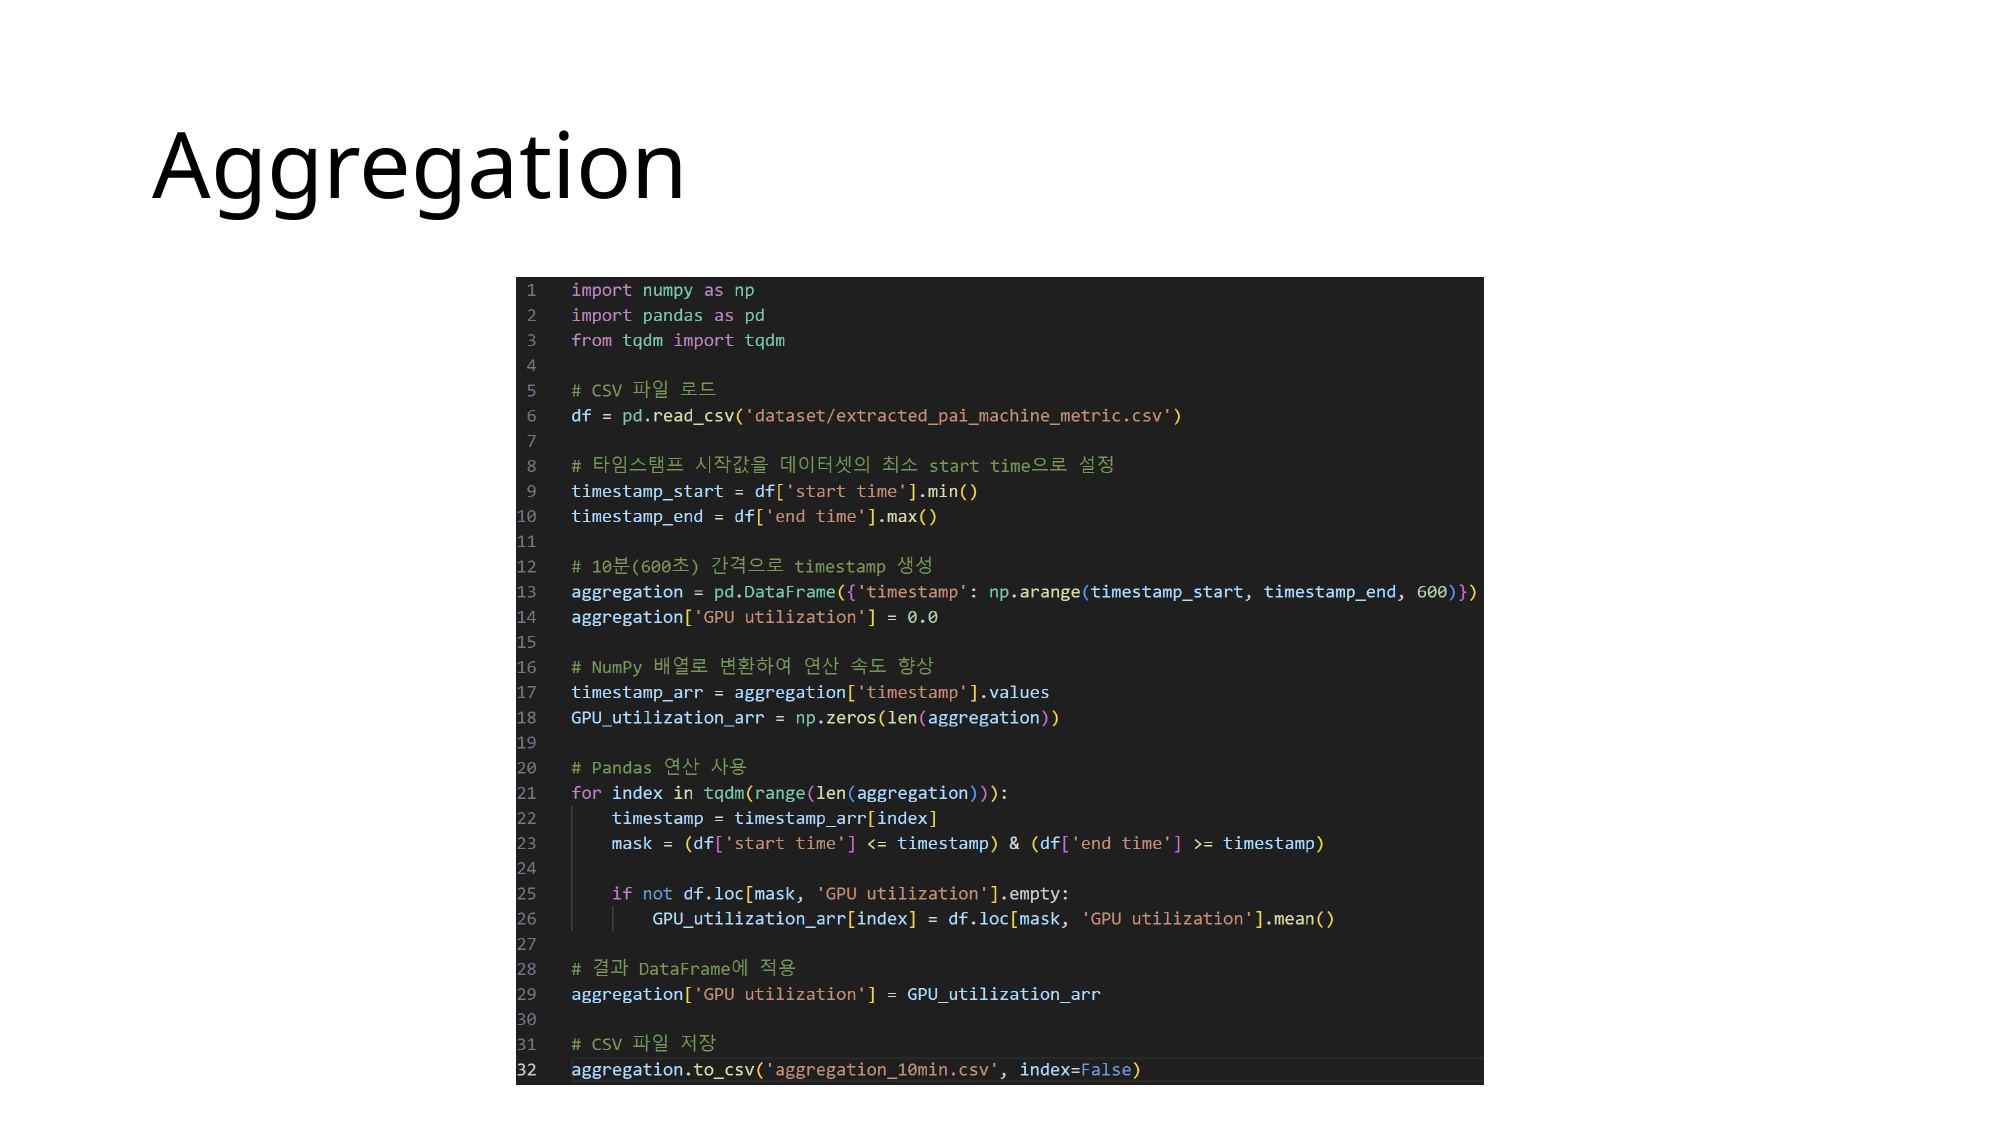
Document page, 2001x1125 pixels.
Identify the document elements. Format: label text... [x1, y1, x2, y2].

title Aggregation [137, 59, 1863, 278]
picture [516, 276, 1484, 1085]
